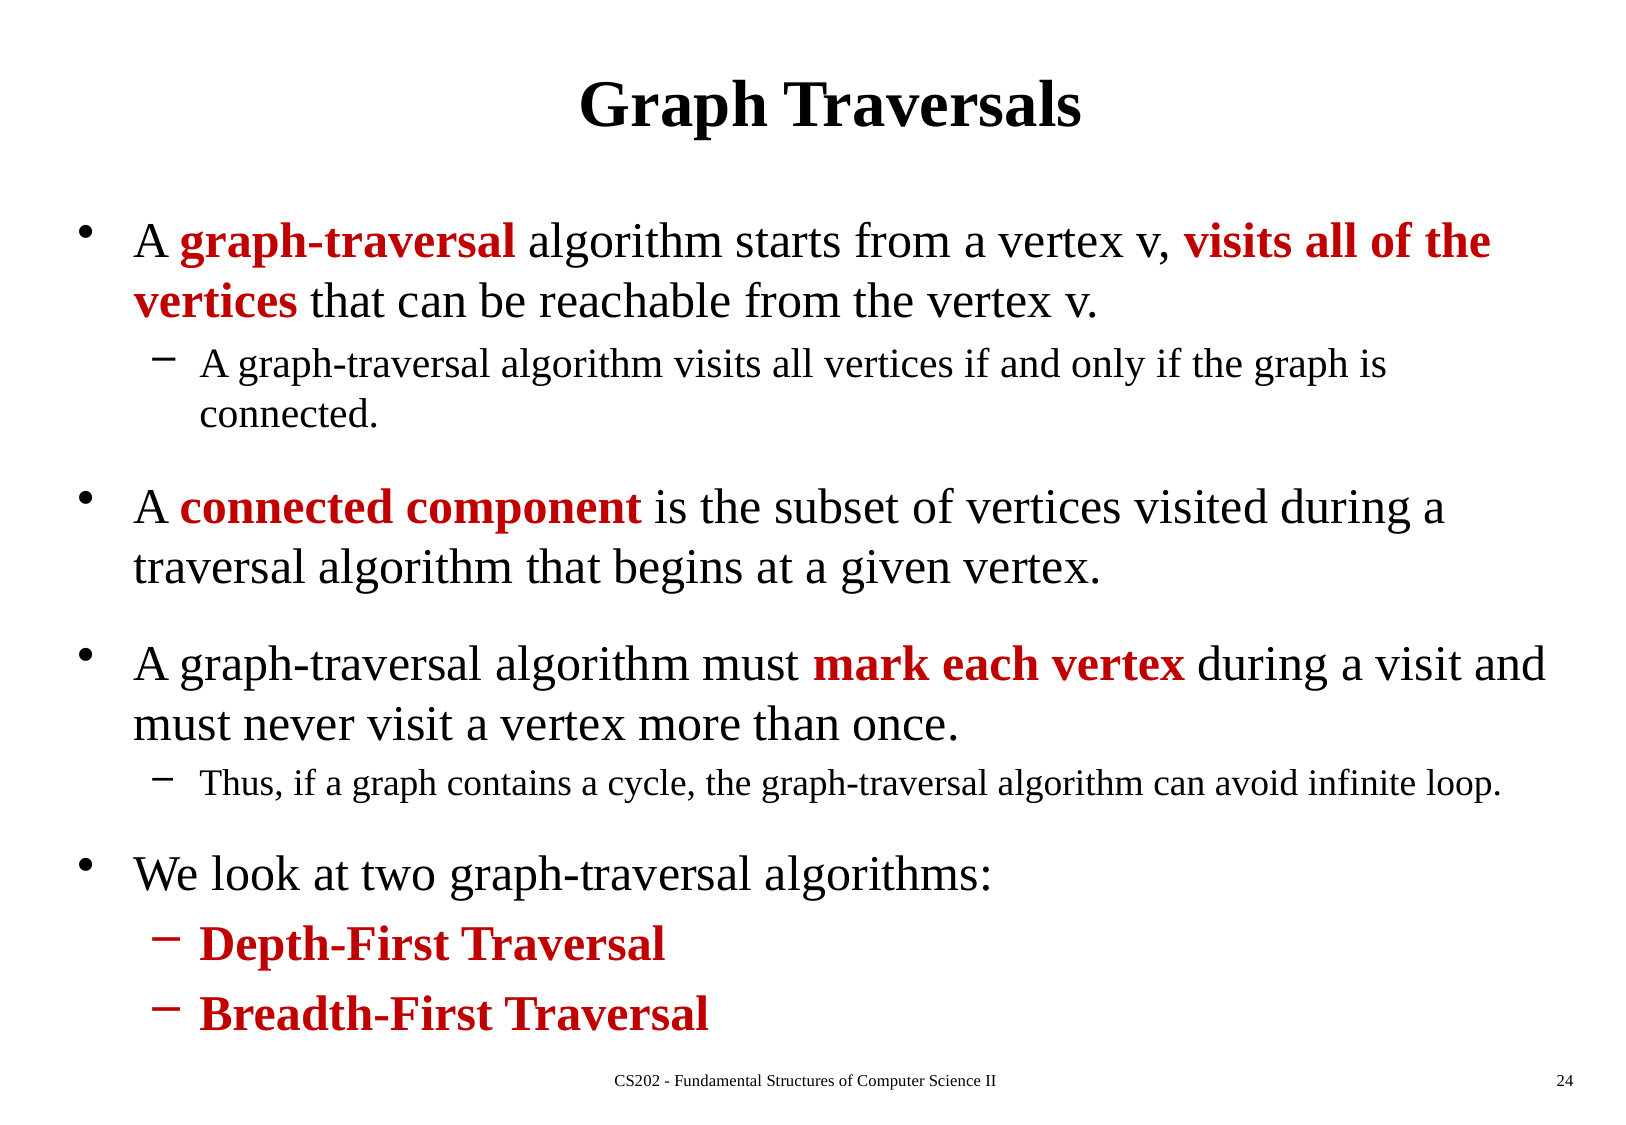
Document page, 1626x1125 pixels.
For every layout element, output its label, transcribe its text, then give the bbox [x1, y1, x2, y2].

title Graph Traversals [62, 24, 1600, 175]
list A graph-traversal algorithm starts from a vertex v, visits all of the vertices that can be reachable from the vertex v. A graph-traversal algorithm visits all vertices if and only if the graph is connected. A connected component is the subset of vertices visited during a traversal algorithm that begins at a given vertex. A graph-traversal algorithm must mark each vertex during a visit and must never visit a vertex more than once. Thus, if a graph contains a cycle, the graph-traversal algorithm can avoid infinite loop. We look at two graph-traversal algorithms: Depth-First Traversal Breadth-First Traversal [62, 200, 1588, 1038]
footer CS202 - Fundamental Structures of Computer Science II [500, 1062, 1111, 1101]
slide_number 24 [1249, 1062, 1589, 1101]
